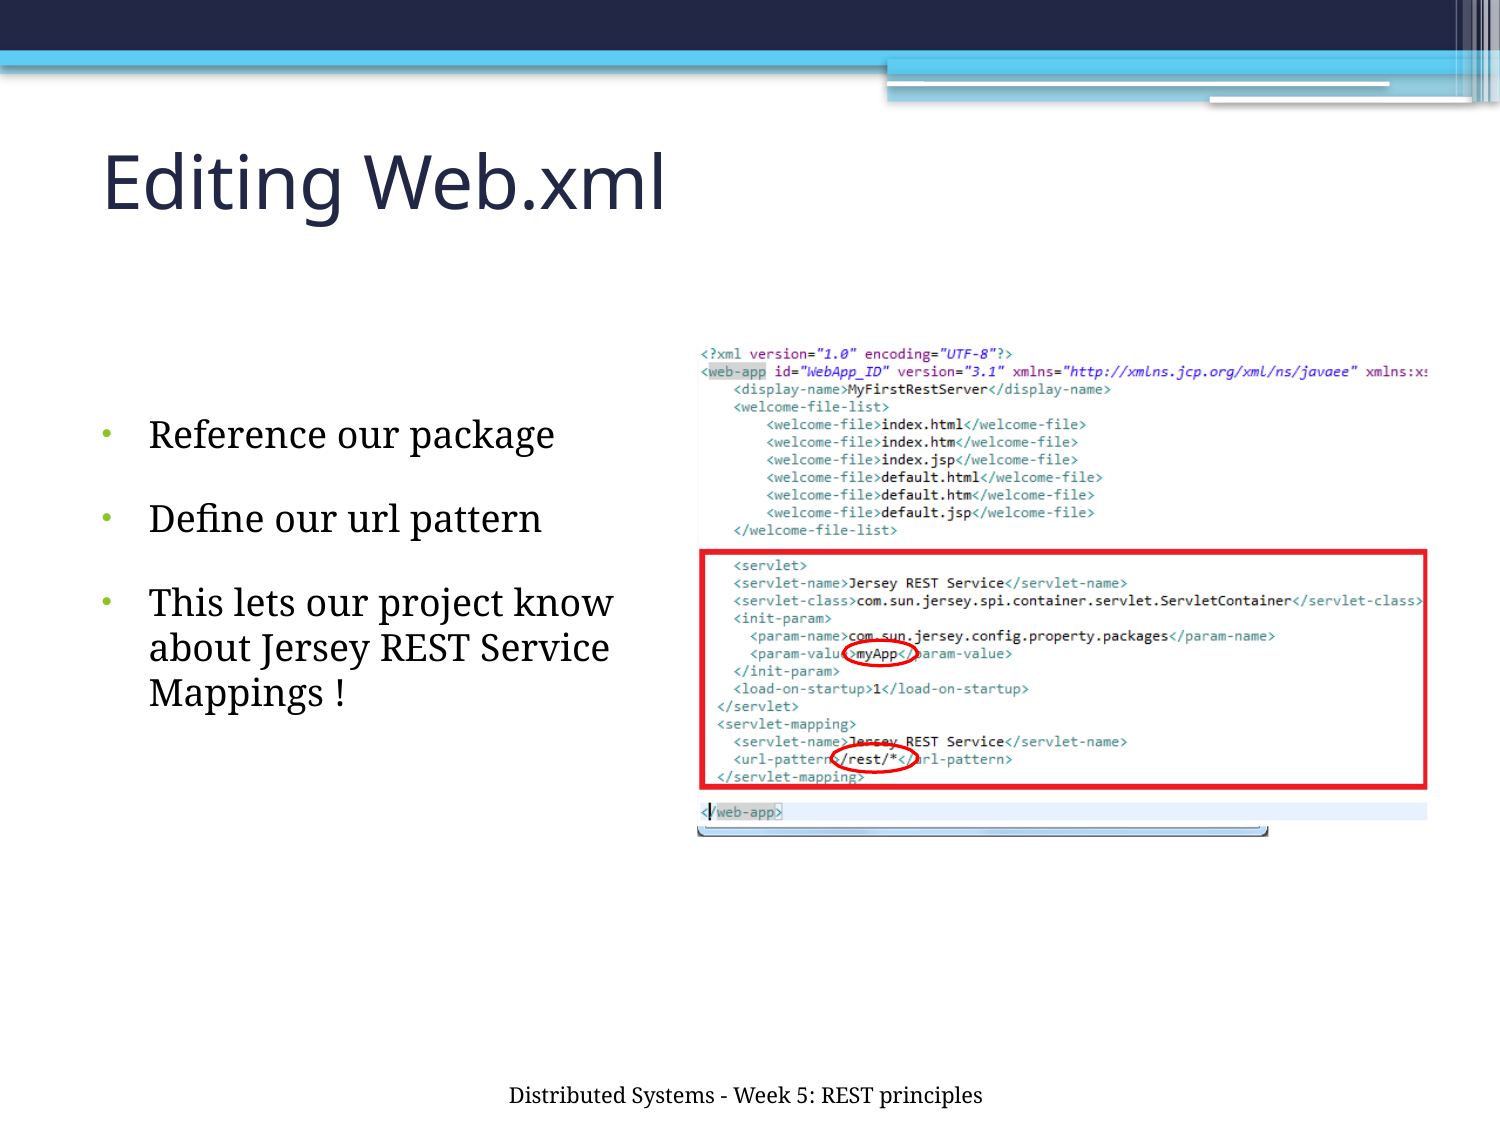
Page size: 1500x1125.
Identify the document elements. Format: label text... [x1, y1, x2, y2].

text_box [831, 743, 919, 773]
text_box [697, 347, 1428, 838]
text_box Distributed Systems - Week 5: REST principles [494, 1074, 1006, 1116]
text_box Reference our package Define our url pattern This lets our project know about Jersey REST Service Mappings ! [100, 393, 652, 714]
text_box [843, 640, 919, 666]
title Editing Web.xml [100, 83, 952, 274]
